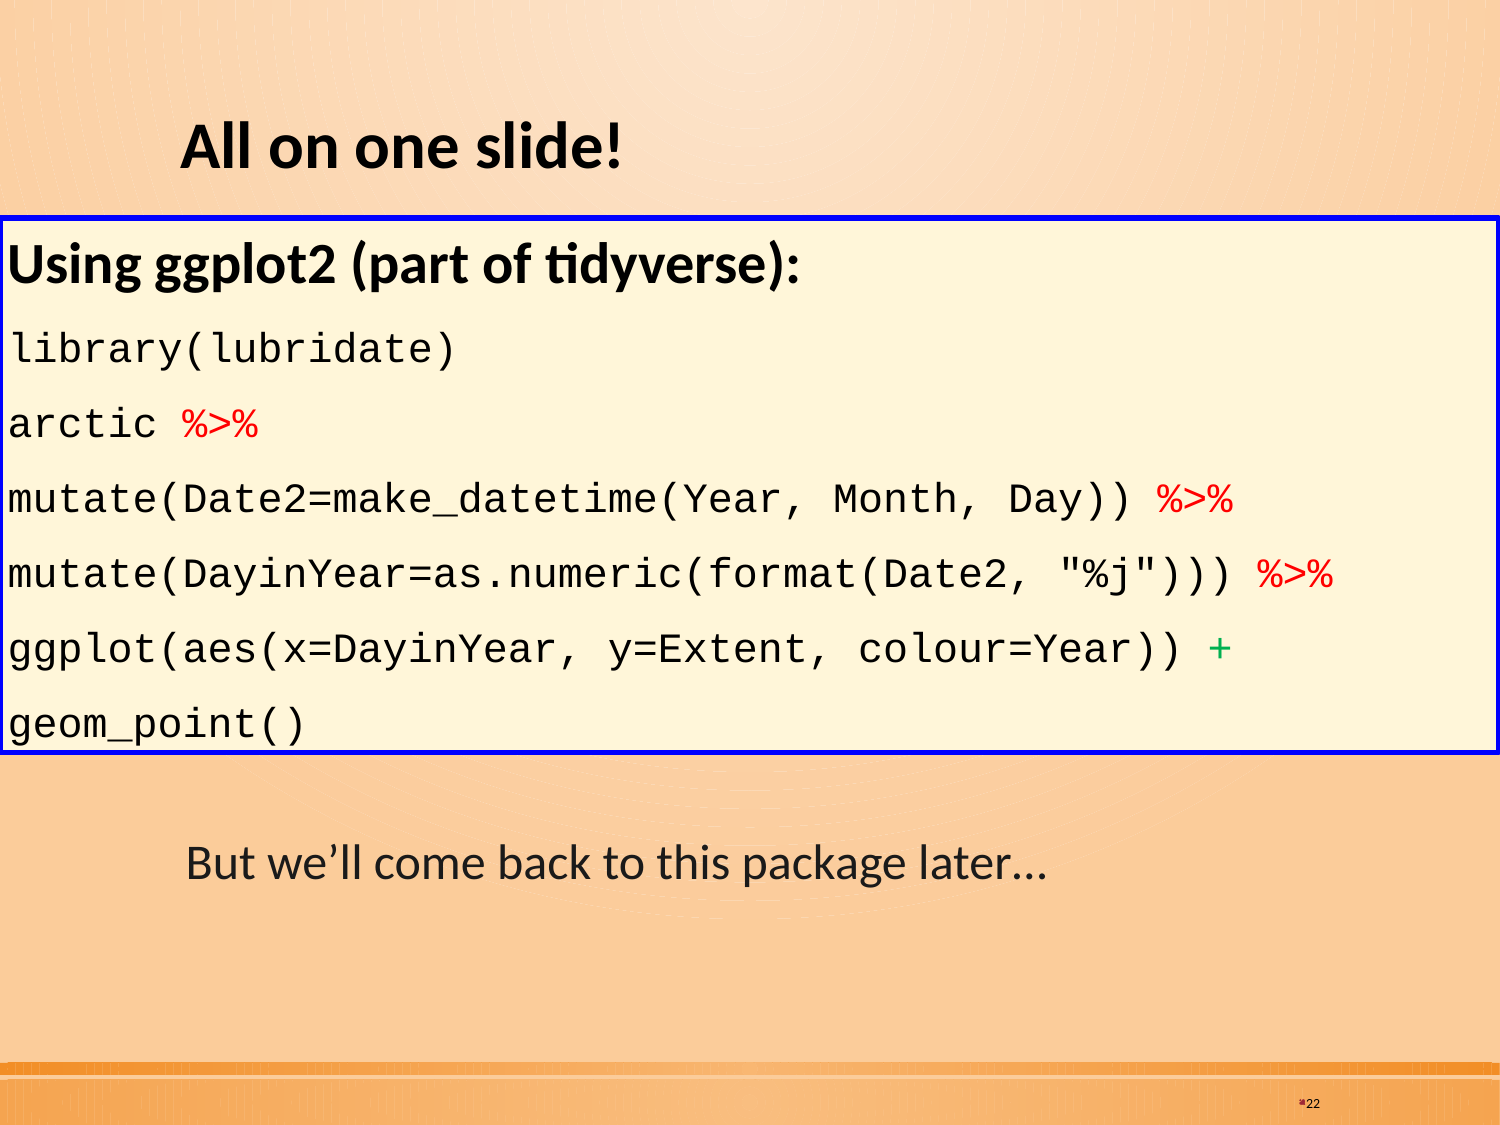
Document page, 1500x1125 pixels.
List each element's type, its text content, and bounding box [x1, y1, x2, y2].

text_box But we’ll come back to this package later… [164, 829, 1335, 951]
title All on one slide! [165, 76, 1335, 218]
text_box Using ggplot2 (part of tidyverse): library(lubridate) arctic %>% mutate(Date2=make_datetime(Year, Month, Day)) %>% mutate(DayinYear=as.numeric(format(Date2, "%j"))) %>% ggplot(aes(x=DayinYear, y=Extent, colour=Year)) + geom_point() [0, 218, 1499, 753]
slide_number 22 [1256, 1083, 1336, 1122]
